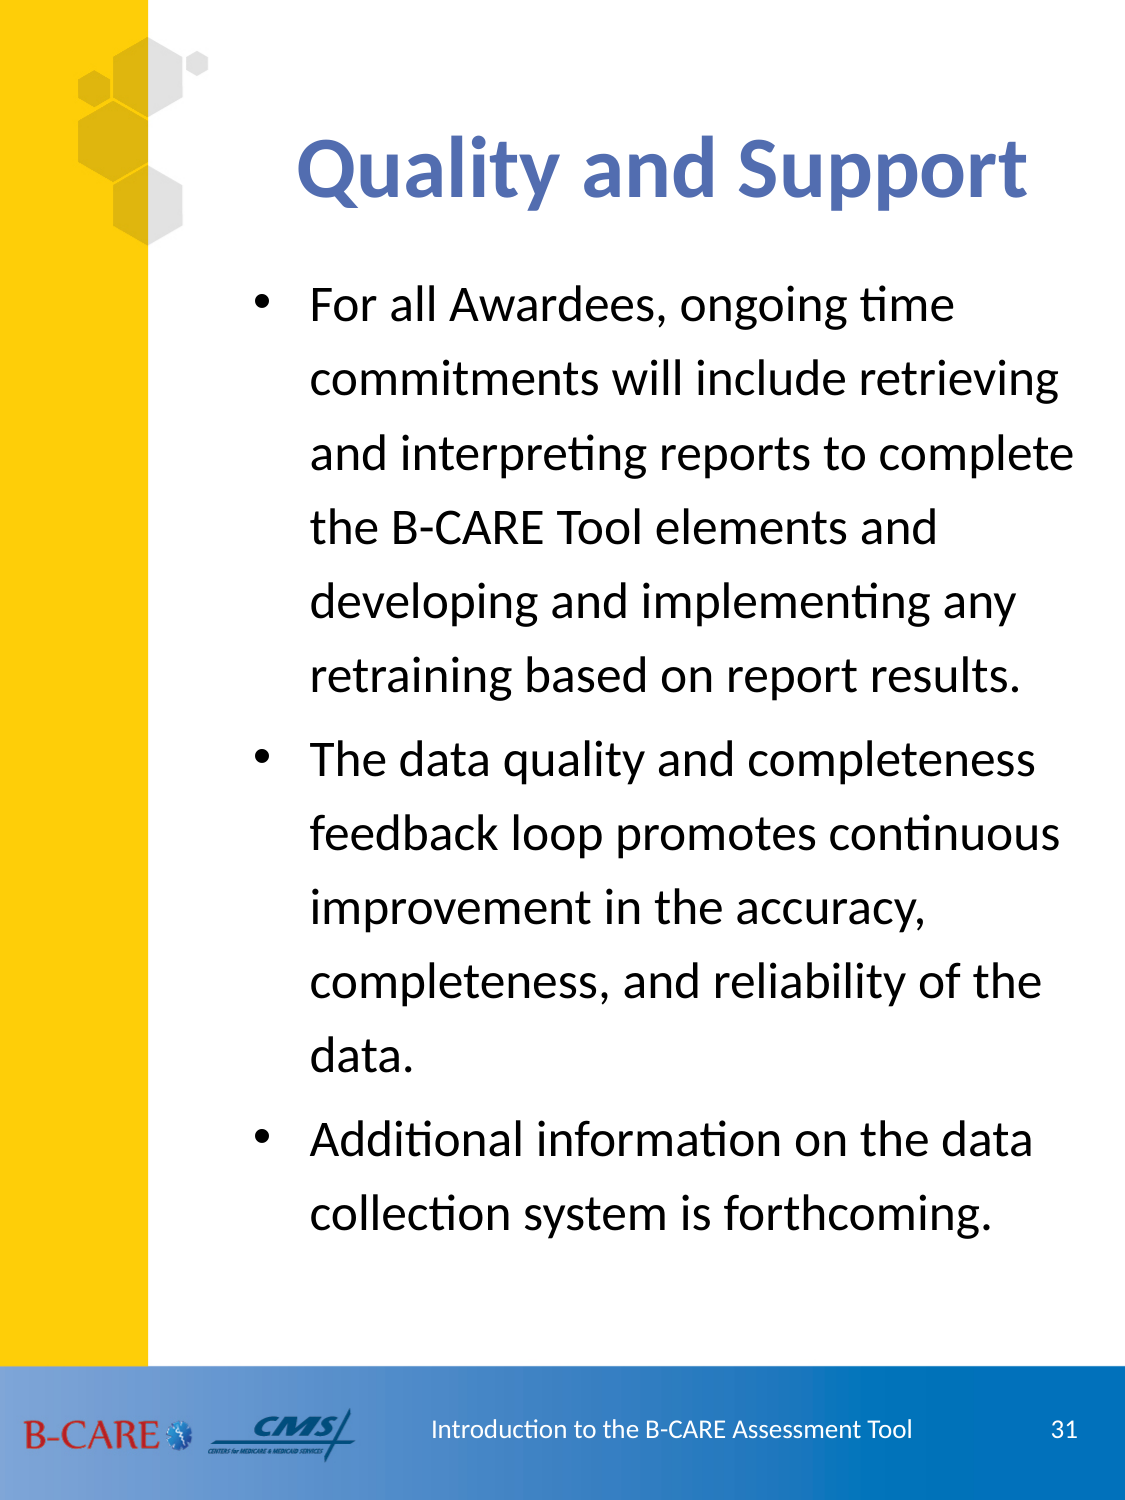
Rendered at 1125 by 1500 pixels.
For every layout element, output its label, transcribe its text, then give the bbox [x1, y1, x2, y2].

slide_number 31 [971, 1387, 1094, 1468]
title Quality and Support [231, 37, 1094, 288]
list For all Awardees, ongoing time commitments will include retrieving and interpreting reports to complete the B-CARE Tool elements and developing and implementing any retraining based on report results. The data quality and completeness feedback loop promotes continuous improvement in the accuracy, completeness, and reliability of the data. Additional information on the data collection system is forthcoming. [237, 249, 1100, 1300]
footer Introduction to the B-CARE Assessment Tool [393, 1387, 950, 1468]
picture [0, 0, 1125, 1500]
